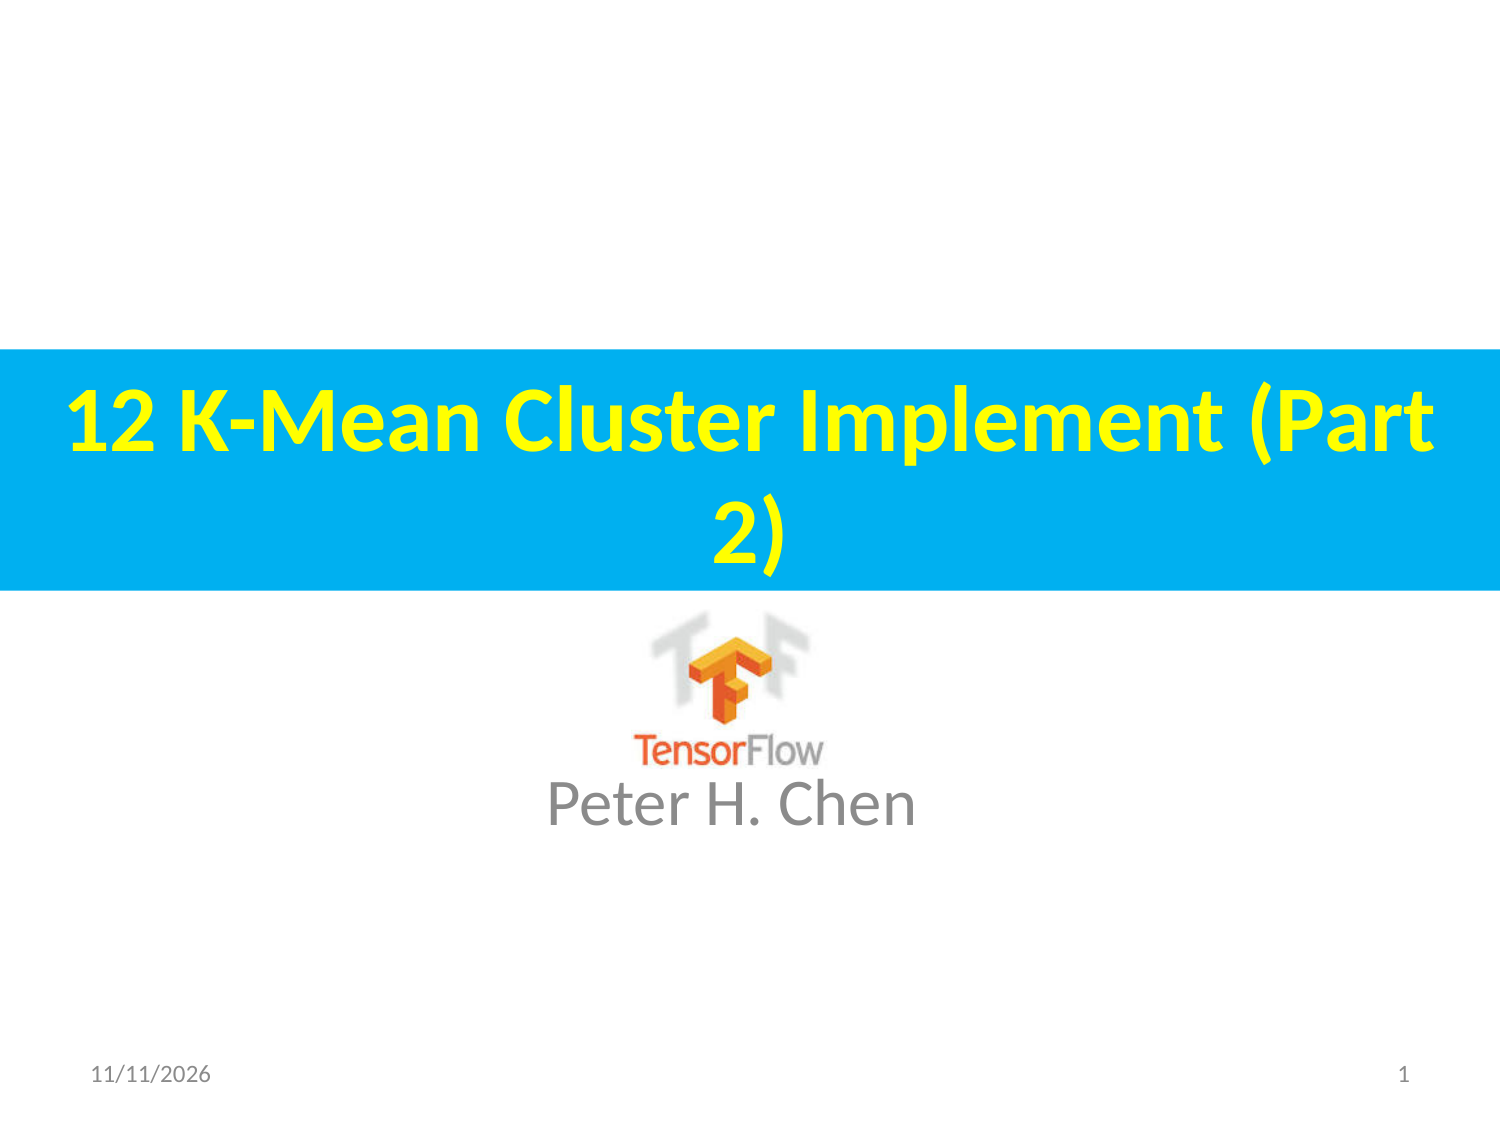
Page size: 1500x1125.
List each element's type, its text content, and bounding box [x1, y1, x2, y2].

slide_number 1 [1074, 1042, 1425, 1103]
subtitle Peter H. Chen [206, 751, 1257, 866]
title 12 K-Mean Cluster Implement (Part 2) [0, 349, 1500, 591]
picture [631, 609, 830, 773]
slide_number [75, 1042, 425, 1103]
